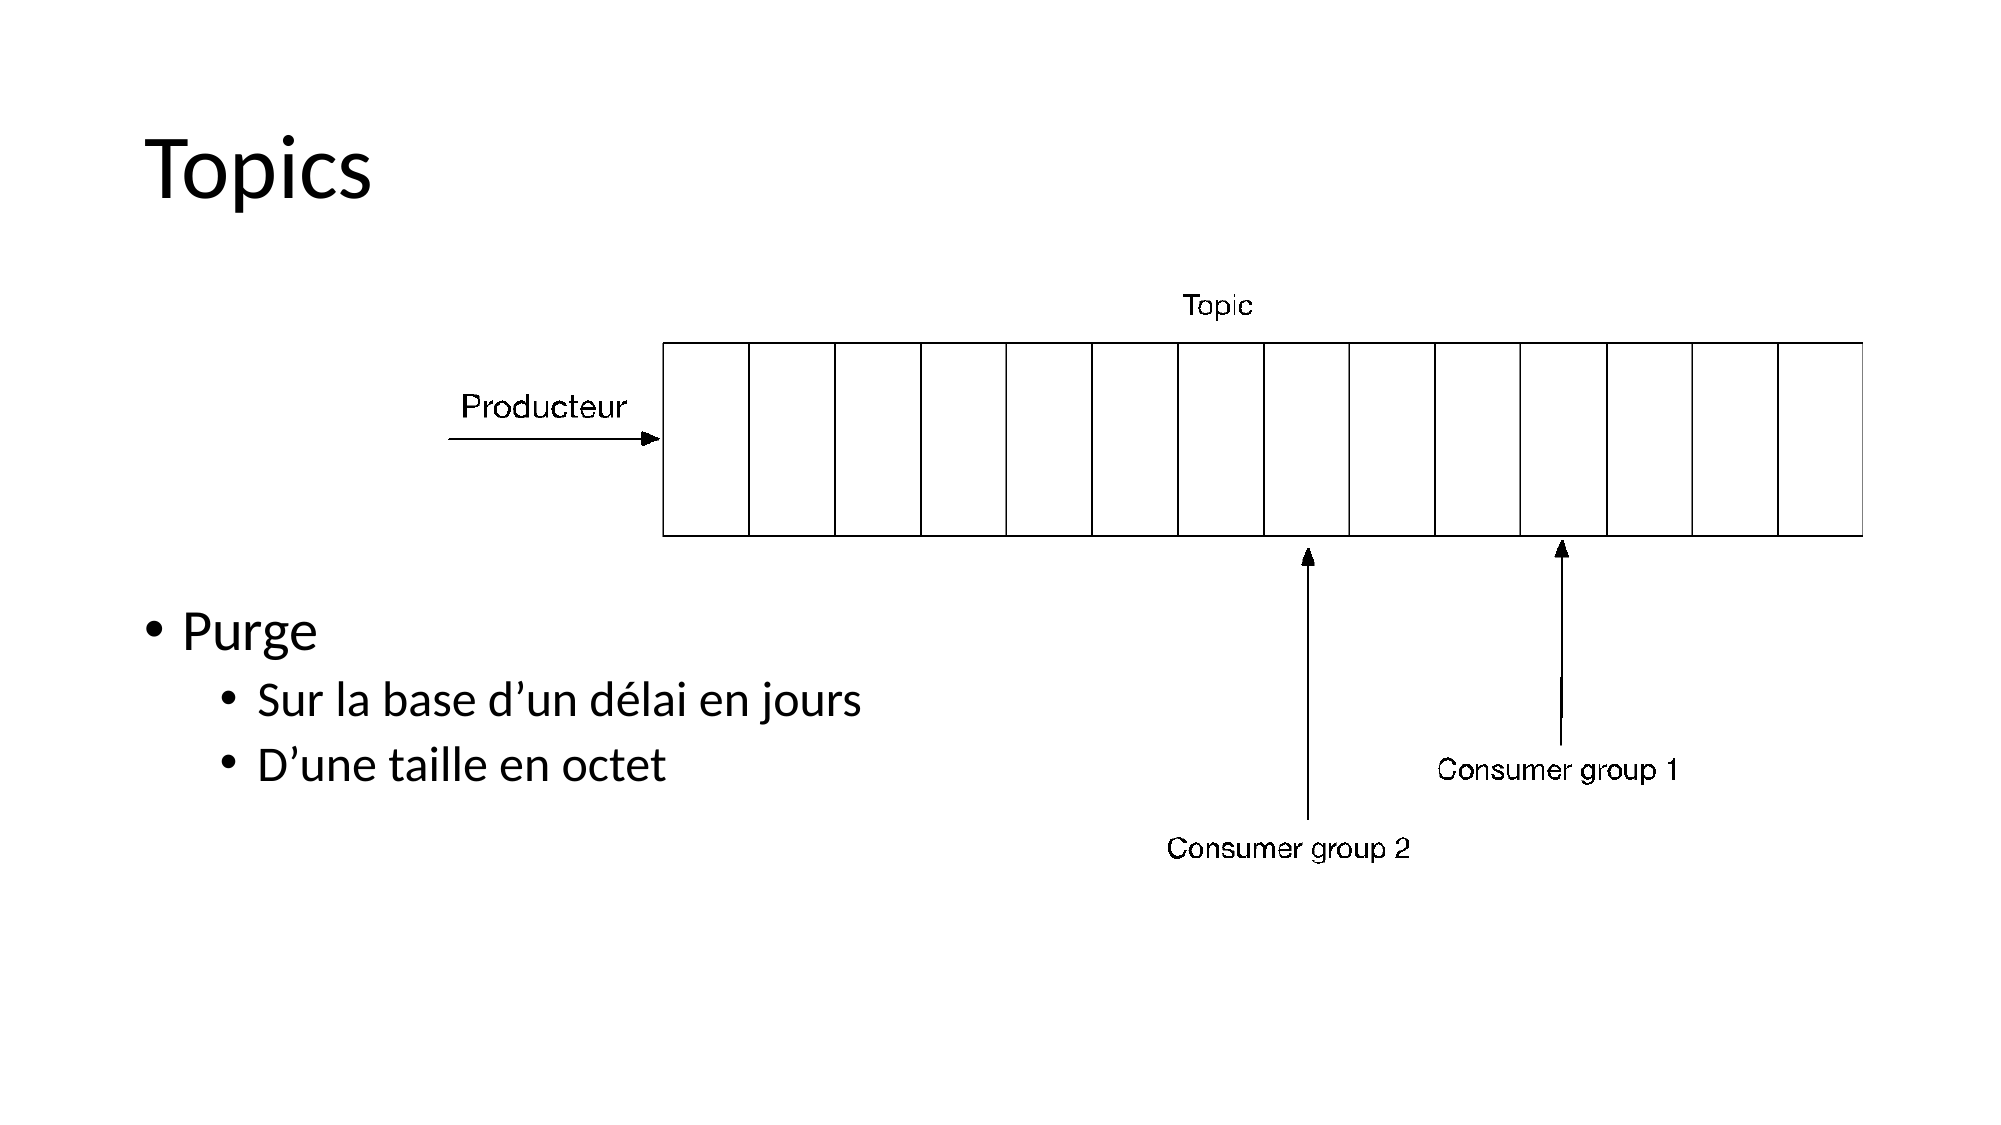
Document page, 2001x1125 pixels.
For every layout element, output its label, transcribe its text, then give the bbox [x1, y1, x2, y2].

title Topics [136, 59, 1863, 278]
list Purge Sur la base d’un délai en jours D’une taille en octet [136, 592, 440, 874]
picture [445, 277, 1863, 874]
